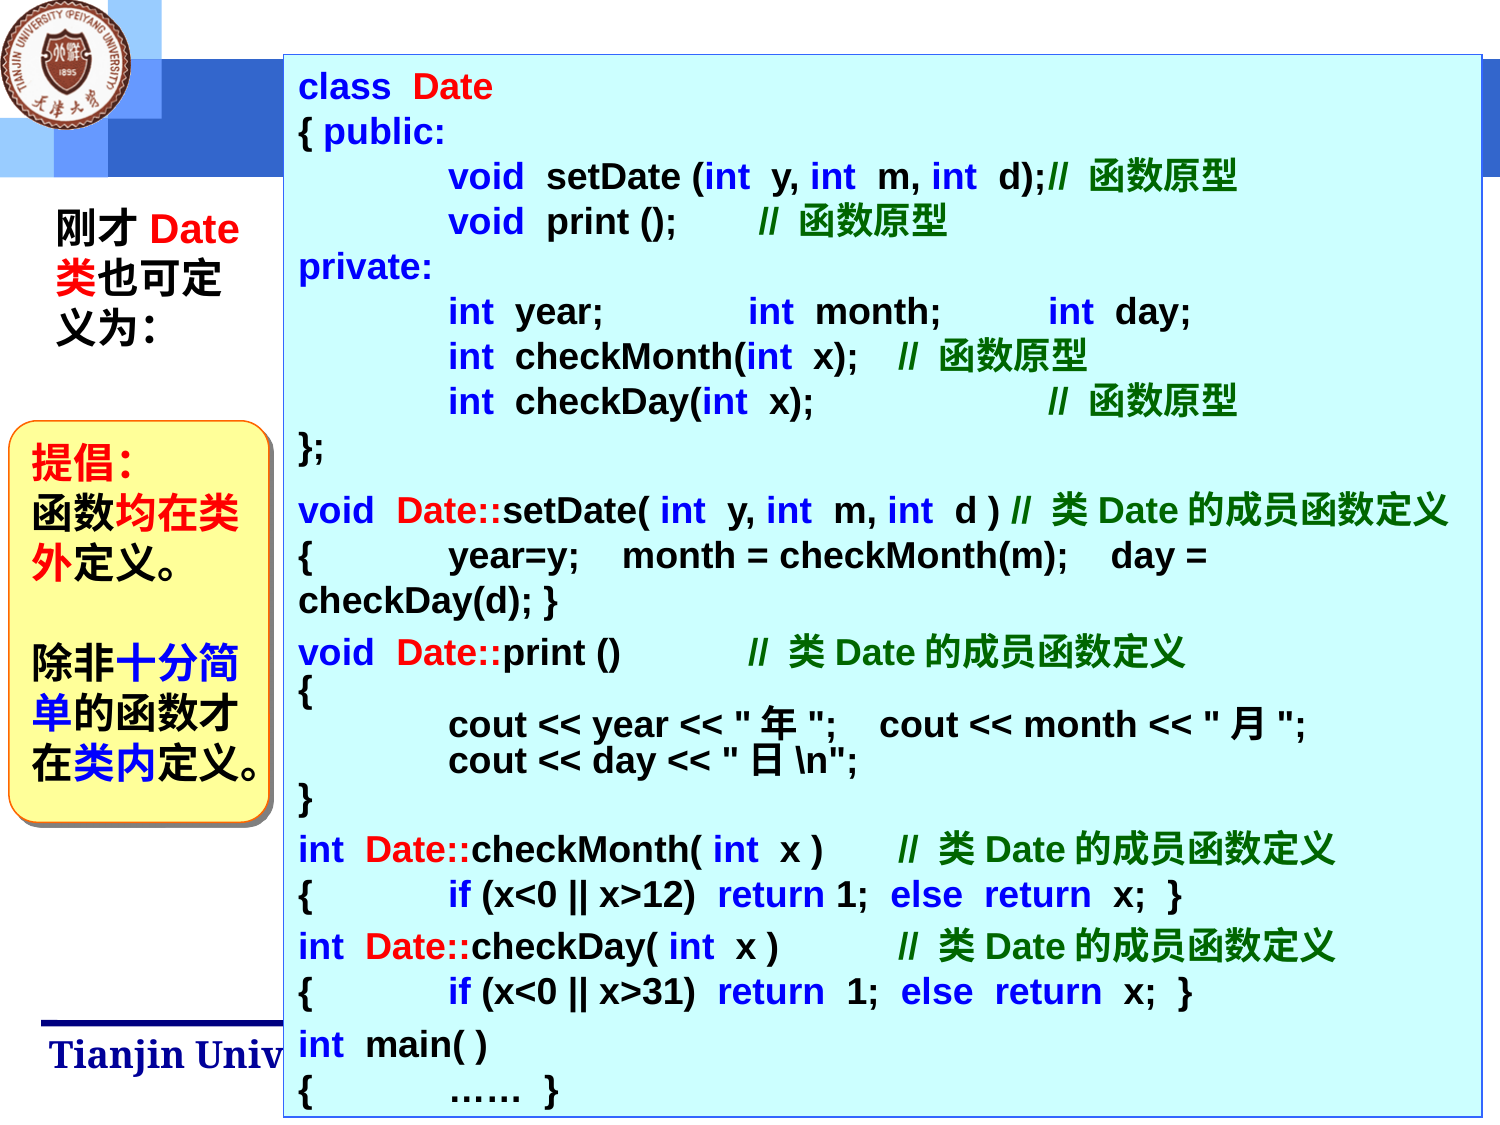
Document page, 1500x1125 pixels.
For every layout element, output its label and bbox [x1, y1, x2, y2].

text_box [41, 194, 260, 360]
picture [0, 0, 131, 130]
text_box [283, 54, 1483, 1117]
text_box [8, 420, 269, 823]
